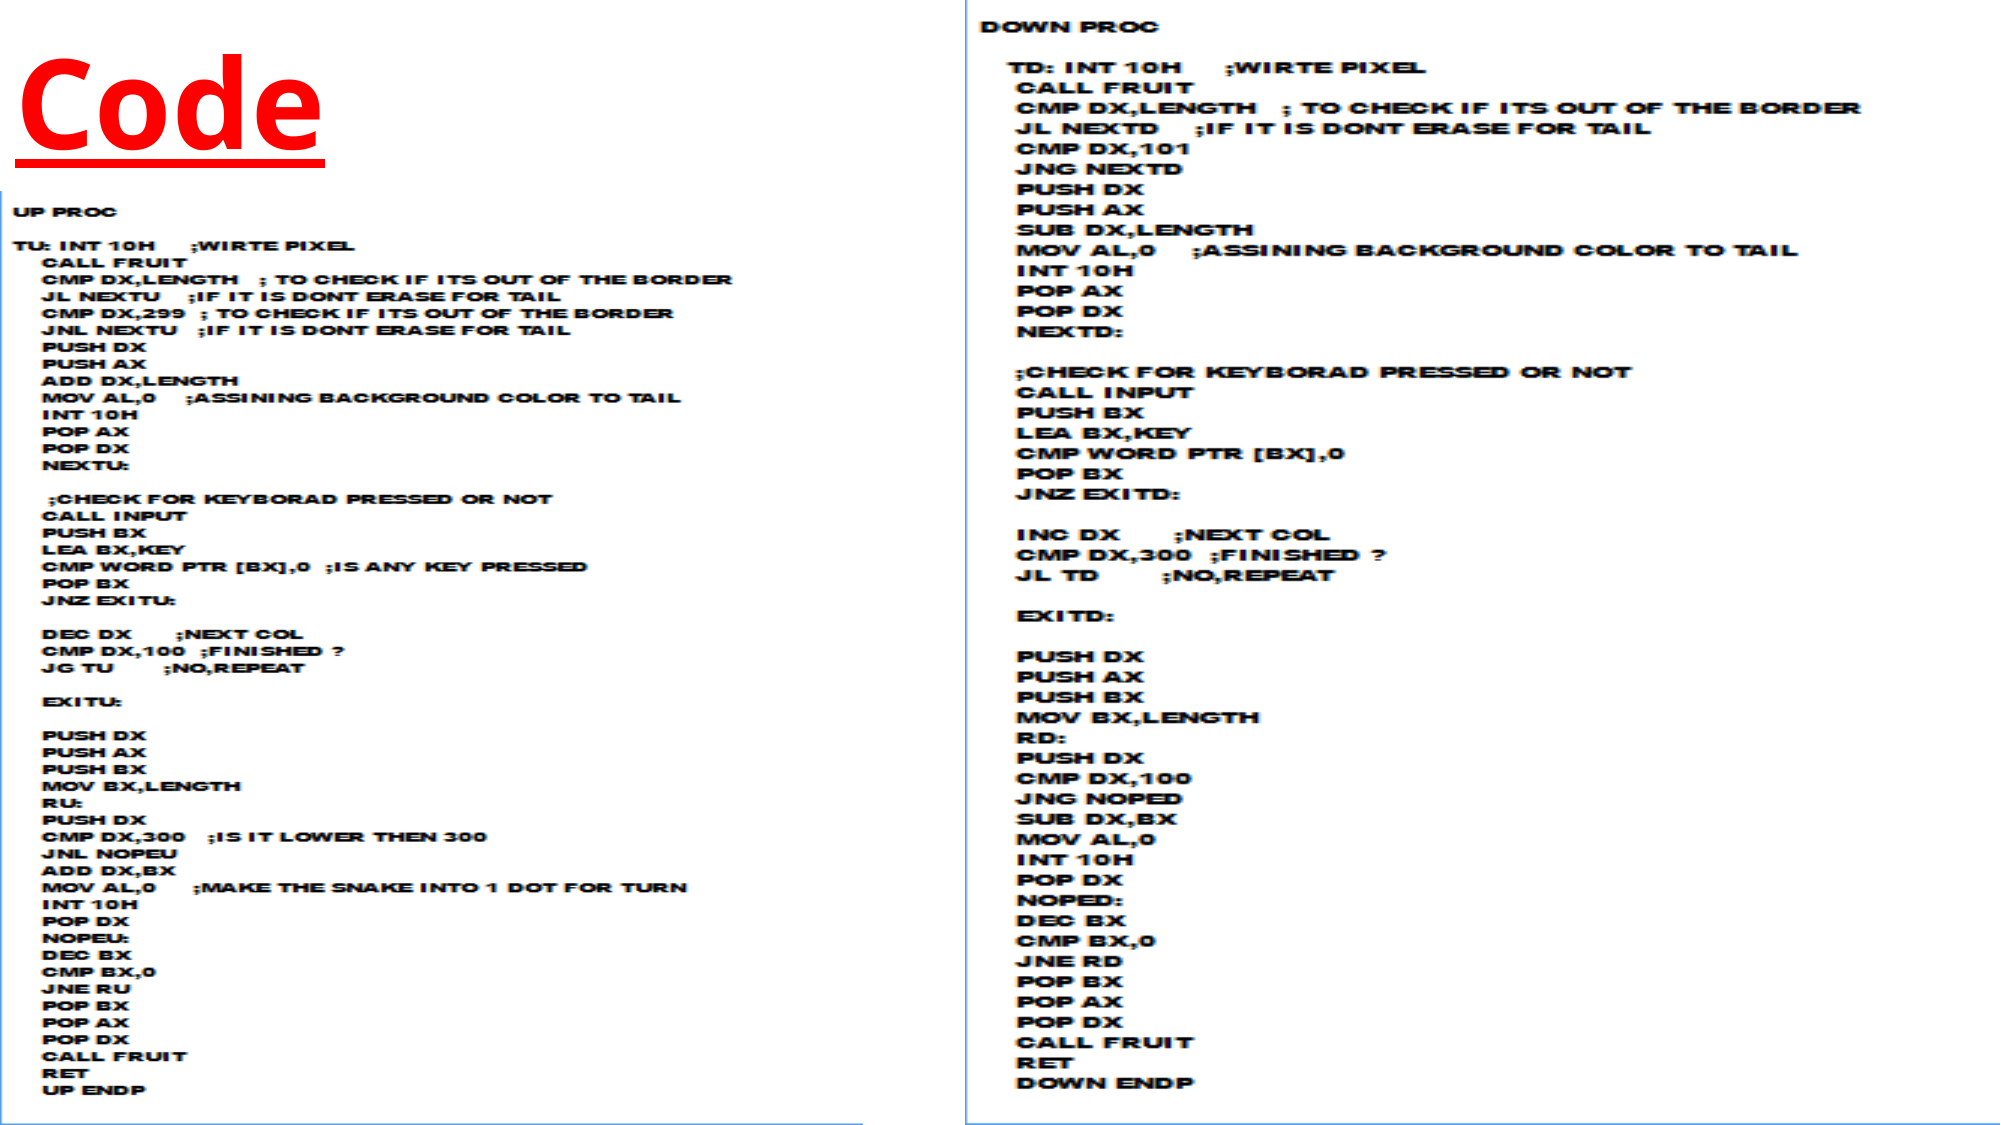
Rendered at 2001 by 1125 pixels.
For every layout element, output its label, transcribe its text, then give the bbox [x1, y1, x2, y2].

picture [965, 0, 2000, 1125]
title Code [0, 0, 965, 218]
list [0, 191, 863, 1125]
